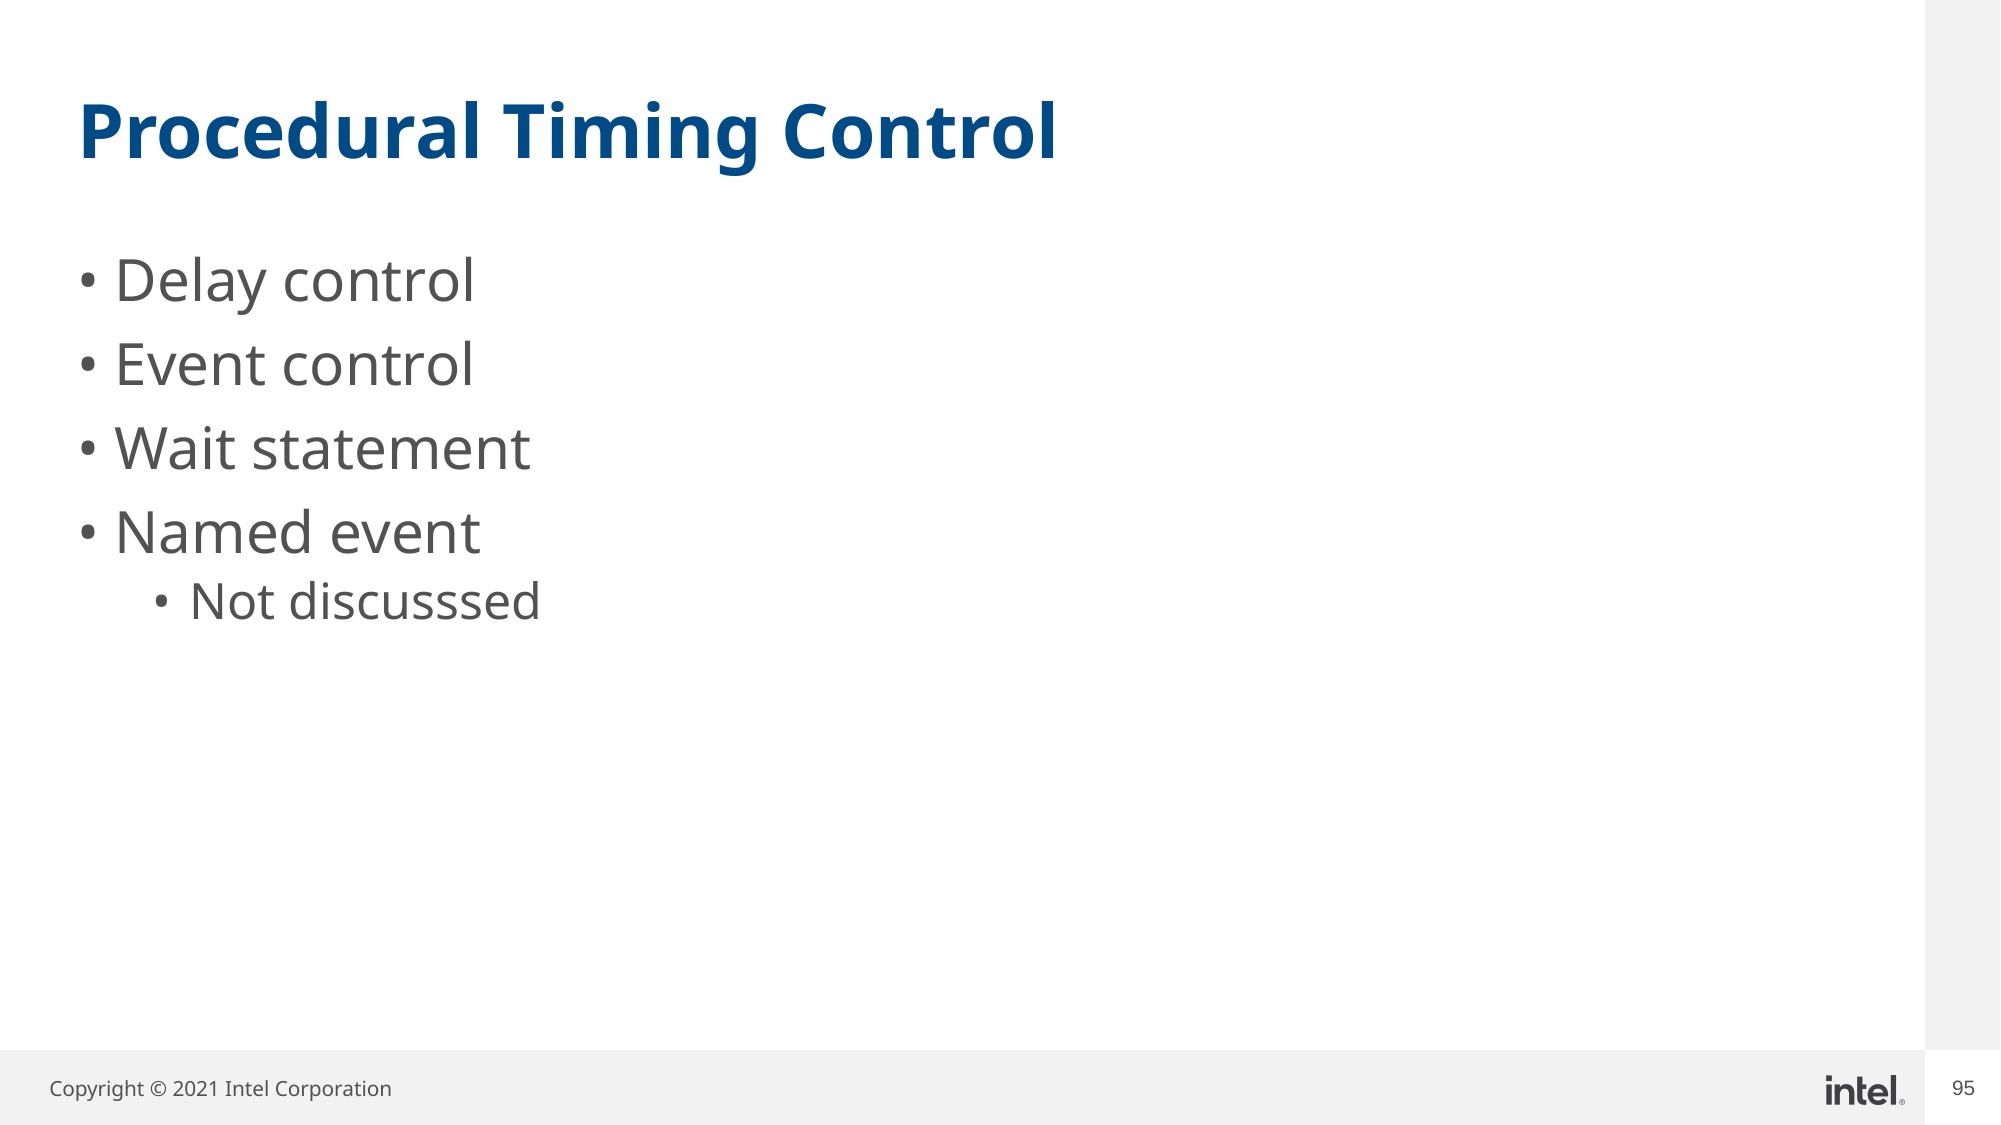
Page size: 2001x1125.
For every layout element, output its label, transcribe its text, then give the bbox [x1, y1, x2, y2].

list Delay control Event control Wait statement Named event Not discusssed [62, 243, 1863, 1014]
title Procedural Timing Control [62, 36, 1863, 234]
picture [1826, 1075, 1905, 1105]
